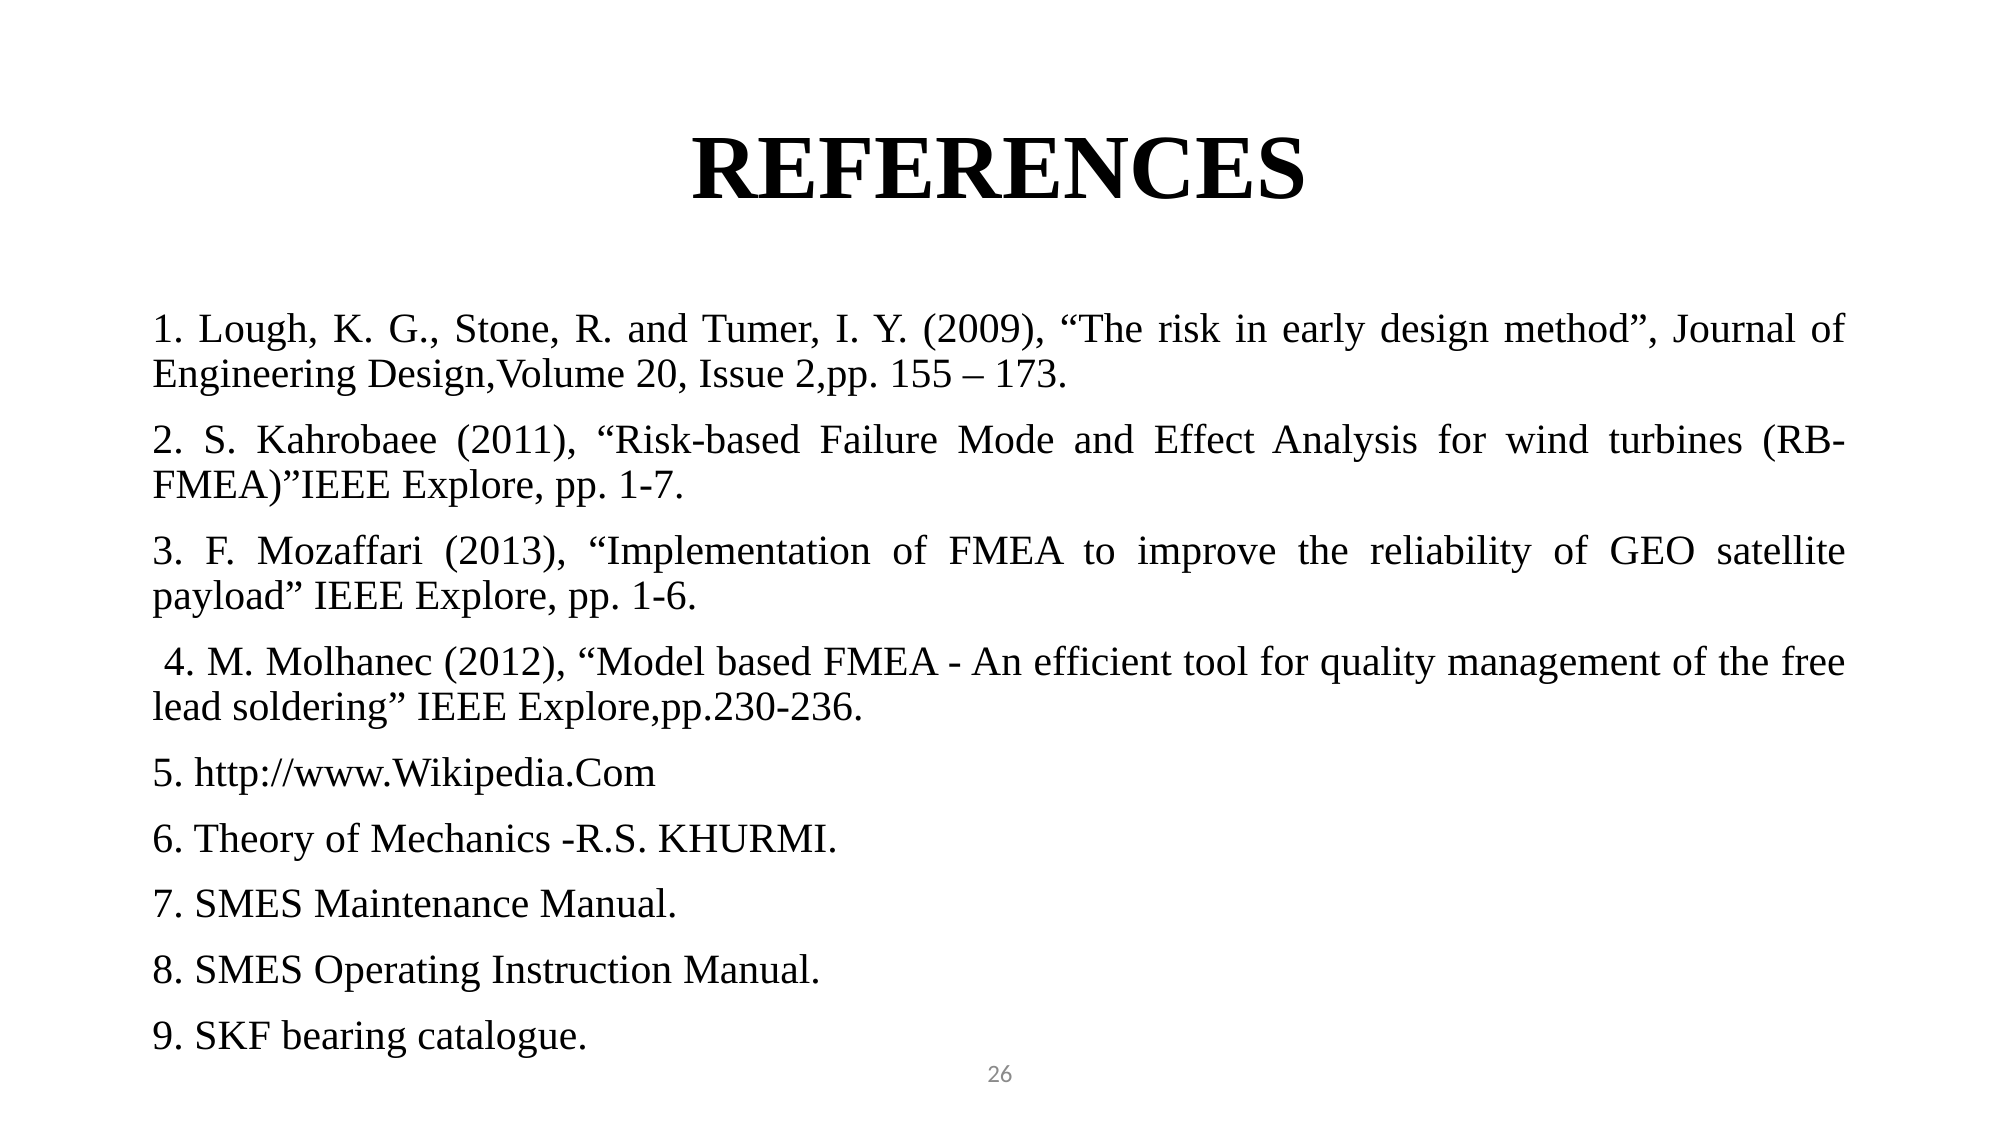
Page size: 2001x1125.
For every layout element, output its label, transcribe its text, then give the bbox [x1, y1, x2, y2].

list 1. Lough, K. G., Stone, R. and Tumer, I. Y. (2009), “The risk in early design method”, Journal of Engineering Design,Volume 20, Issue 2,pp. 155 – 173. 2. S. Kahrobaee (2011), “Risk-based Failure Mode and Effect Analysis for wind turbines (RB-FMEA)”IEEE Explore, pp. 1-7. 3. F. Mozaffari (2013), “Implementation of FMEA to improve the reliability of GEO satellite payload” IEEE Explore, pp. 1-6. 4. M. Molhanec (2012), “Model based FMEA - An efficient tool for quality management of the free lead soldering” IEEE Explore,pp.230-236. 5. http://www.Wikipedia.Com 6. Theory of Mechanics -R.S. KHURMI. 7. SMES Maintenance Manual. 8. SMES Operating Instruction Manual. 9. SKF bearing catalogue. [137, 299, 1863, 1014]
title REFERENCES [137, 59, 1863, 278]
footer 26 [662, 1042, 1338, 1103]
